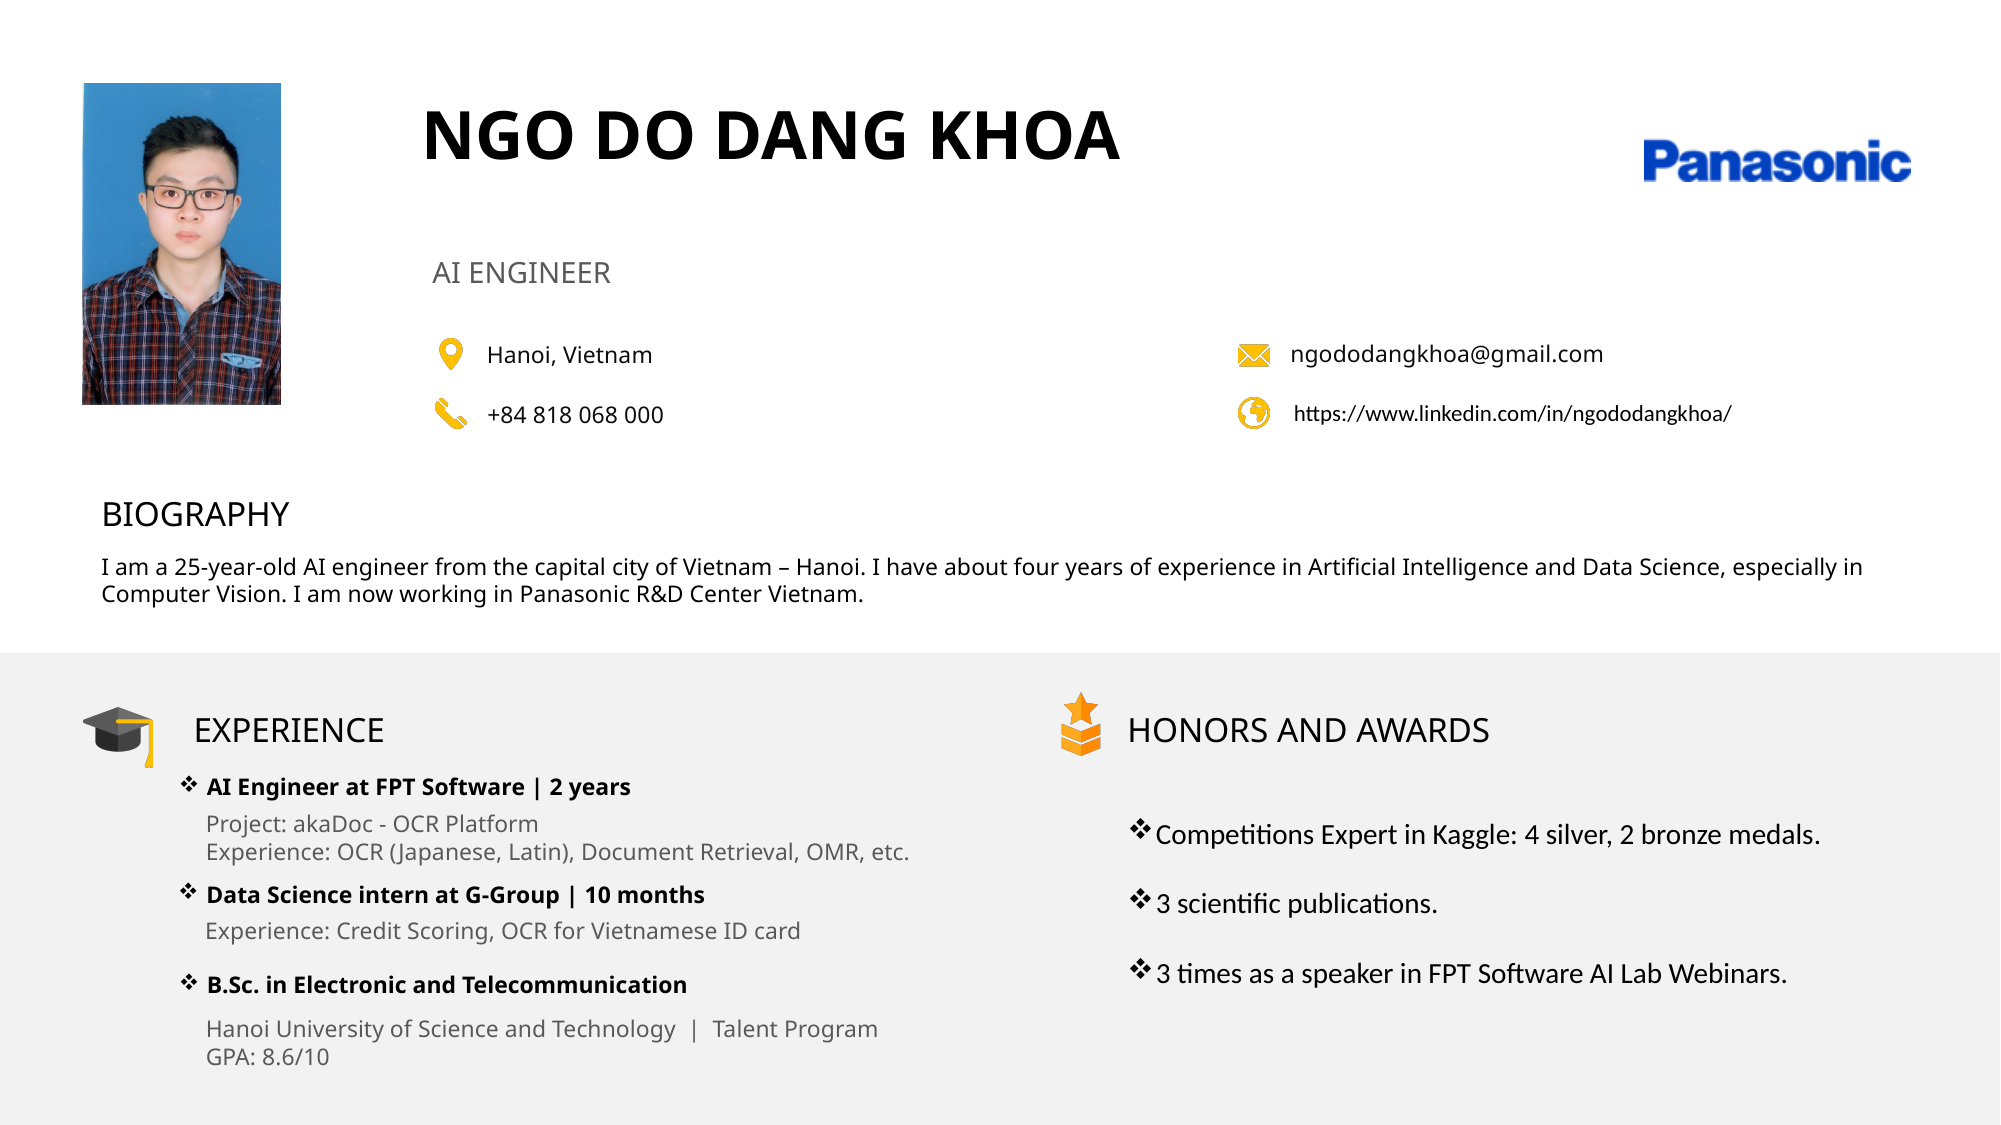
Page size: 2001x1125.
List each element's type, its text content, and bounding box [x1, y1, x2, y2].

text_box I am a 25-year-old AI engineer from the capital city of Vietnam – Hanoi. I have about four years of experience in Artificial Intelligence and Data Science, especially in Computer Vision. I am now working in Panasonic R&D Center Vietnam. [86, 544, 1911, 615]
text_box Project: akaDoc - OCR Platform Experience: OCR (Japanese, Latin), Document Retrieval, OMR, etc. [191, 802, 1065, 873]
picture [435, 338, 467, 370]
text_box Competitions Expert in Kaggle: 4 silver, 2 bronze medals. 3 scientific publications. 3 times as a speaker in FPT Software AI Lab Webinars. [1112, 772, 1952, 998]
text_box Hanoi University of Science and Technology | Talent Program GPA: 8.6/10 [191, 1007, 1040, 1078]
text_box [0, 652, 2000, 1125]
text_box +84 818 068 000 [472, 392, 1040, 435]
picture [83, 703, 153, 772]
picture [82, 83, 281, 405]
text_box ngododangkhoa@gmail.com [1275, 332, 1843, 375]
text_box EXPERIENCE [178, 702, 863, 757]
picture [1049, 692, 1113, 756]
text_box https://www.linkedin.com/in/ngododangkhoa/ [1279, 391, 1846, 434]
picture [1644, 121, 1911, 182]
text_box Data Science intern at G-Group | 10 months [163, 873, 1040, 916]
text_box Experience: Credit Scoring, OCR for Vietnamese ID card [190, 909, 1040, 952]
picture [1238, 340, 1270, 371]
text_box NGO DO DANG KHOA [406, 85, 1172, 181]
text_box AI ENGINEER [417, 246, 670, 297]
text_box AI Engineer at FPT Software | 2 years [164, 765, 890, 808]
text_box HONORS AND AWARDS [1112, 702, 1812, 757]
text_box Hanoi, Vietnam [472, 332, 1099, 376]
picture [1238, 397, 1270, 429]
text_box BIOGRAPHY [86, 486, 786, 541]
picture [435, 398, 467, 429]
text_box B.Sc. in Electronic and Telecommunication [163, 963, 1282, 1006]
